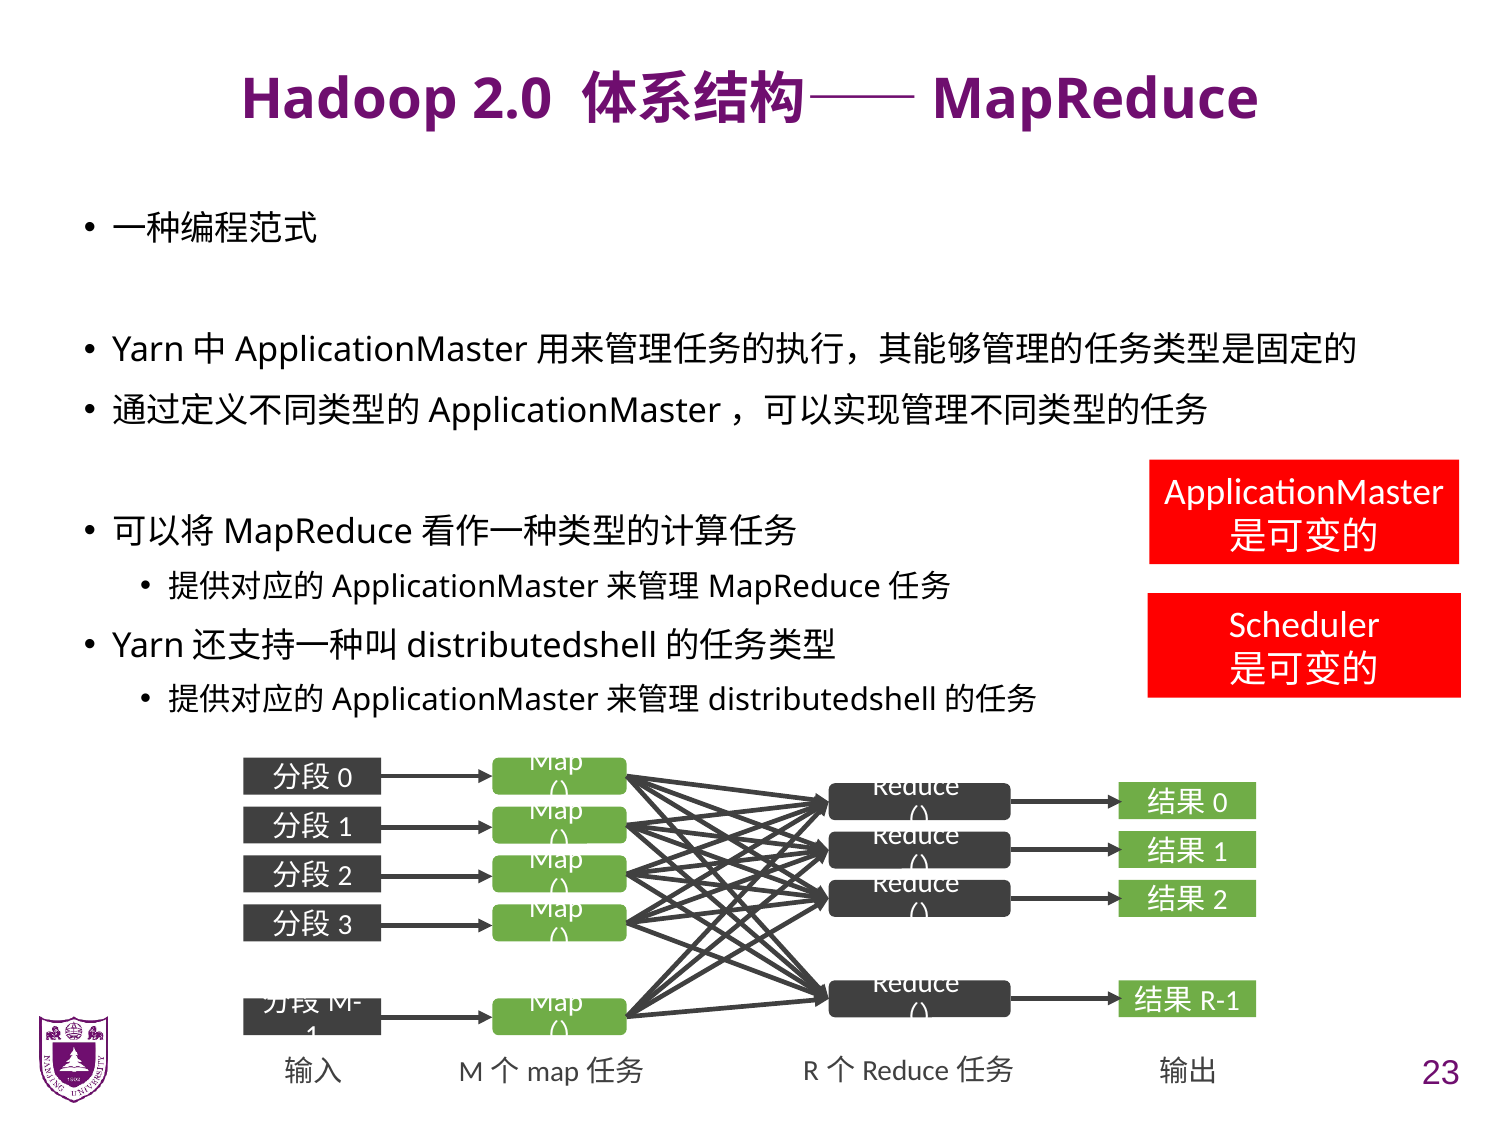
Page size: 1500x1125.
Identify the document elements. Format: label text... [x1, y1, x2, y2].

text_box ApplicationMaster 是可变的 [1149, 459, 1460, 565]
slide_number 23 [1370, 1047, 1475, 1095]
text_box Scheduler 是可变的 [1147, 593, 1461, 698]
picture [39, 1016, 108, 1103]
list 一种编程范式 Yarn中ApplicationMaster用来管理任务的执行，其能够管理的任务类型是固定的 通过定义不同类型的ApplicationMaster，可以实现管理不同类型的任务 可以将MapReduce看作一种类型的计算任务 提供对应的ApplicationMaster来管理MapReduce任务 Yarn还支持一种叫distributedshell的任务类型 提供对应的ApplicationMaster来管理distributedshell的任务 [68, 194, 1431, 1048]
title Hadoop 2.0 体系结构——MapReduce [68, 47, 1431, 154]
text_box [243, 757, 1257, 1090]
